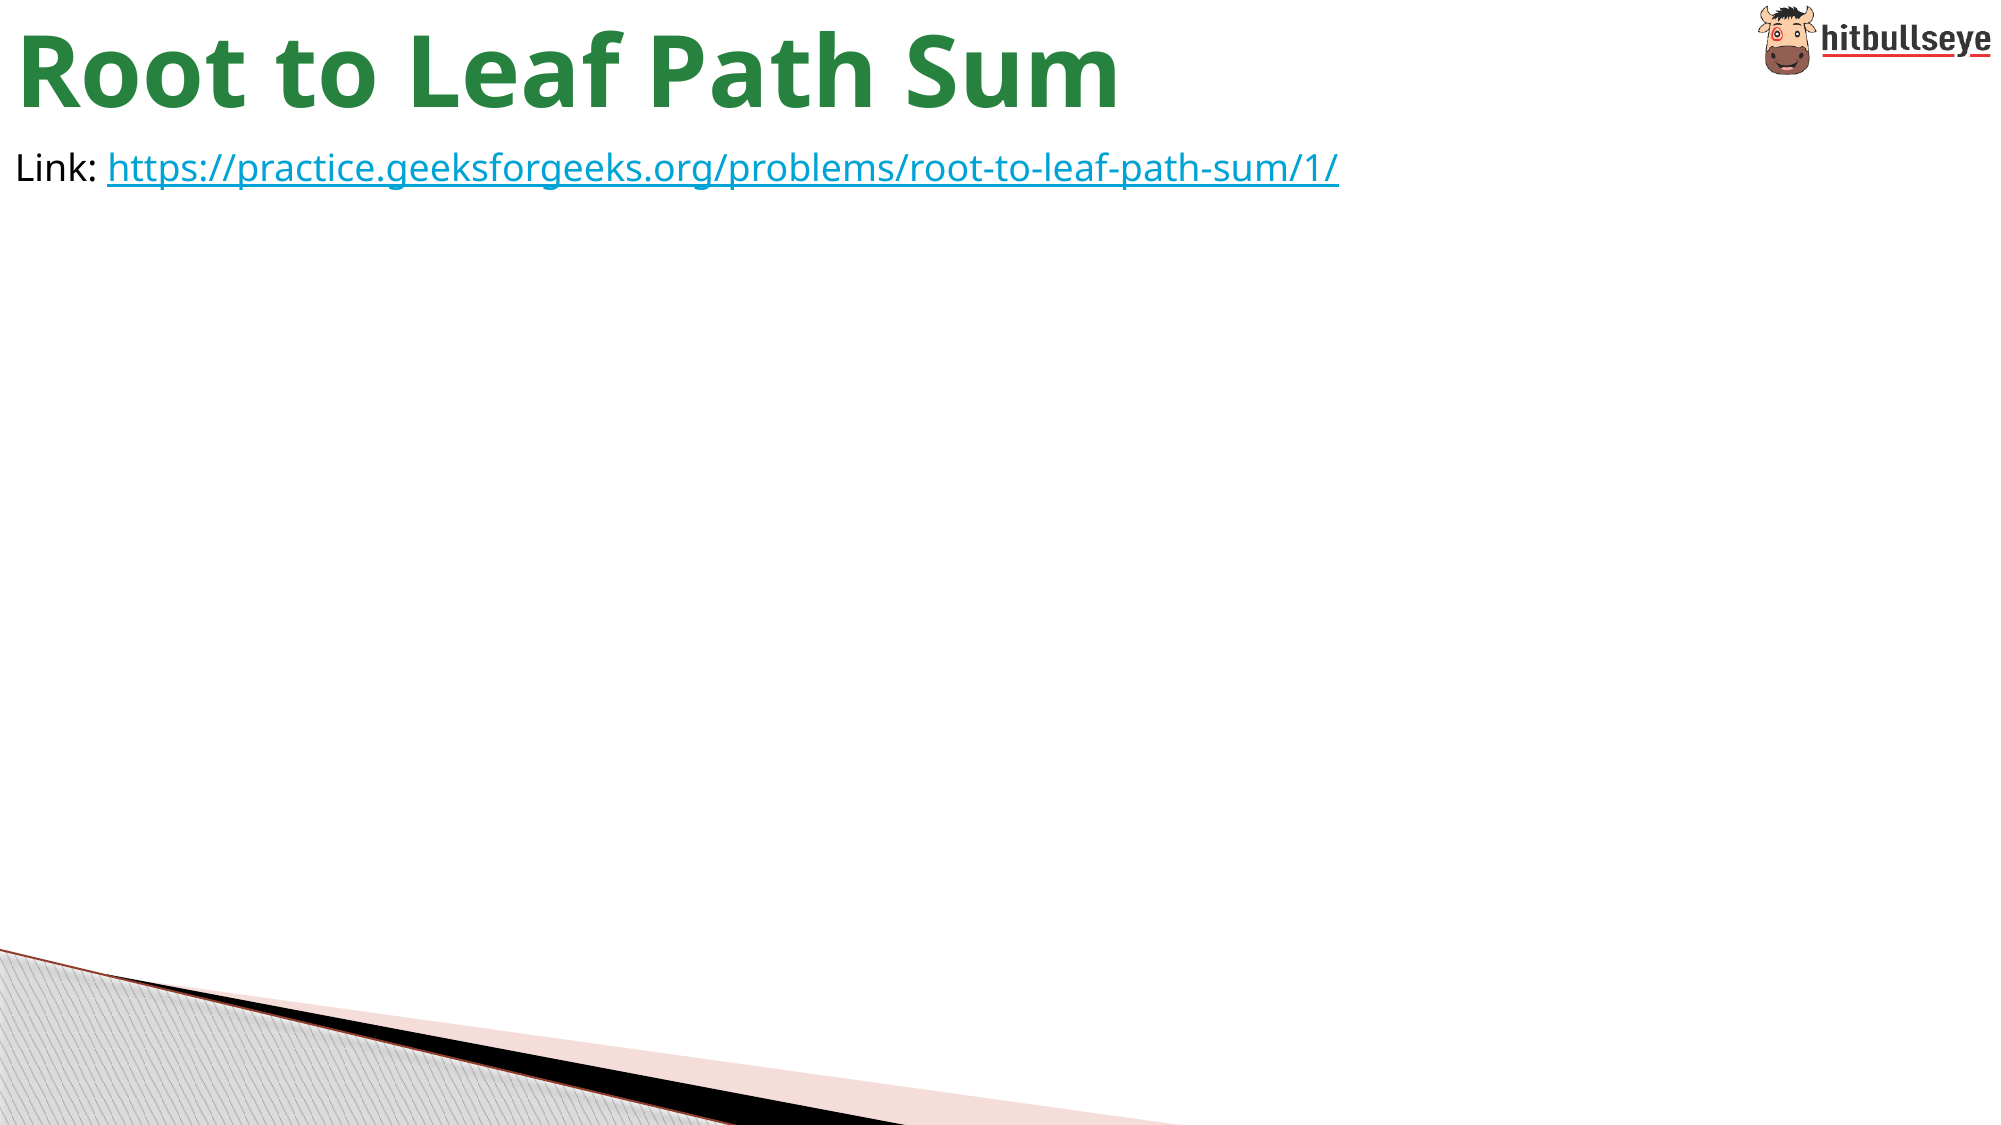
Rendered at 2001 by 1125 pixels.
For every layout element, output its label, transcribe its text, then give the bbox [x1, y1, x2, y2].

title Root to Leaf Path Sum [0, 0, 1800, 137]
text_box Link: https://practice.geeksforgeeks.org/problems/root-to-leaf-path-sum/1/ [0, 136, 1551, 202]
picture [1800, 0, 2000, 81]
